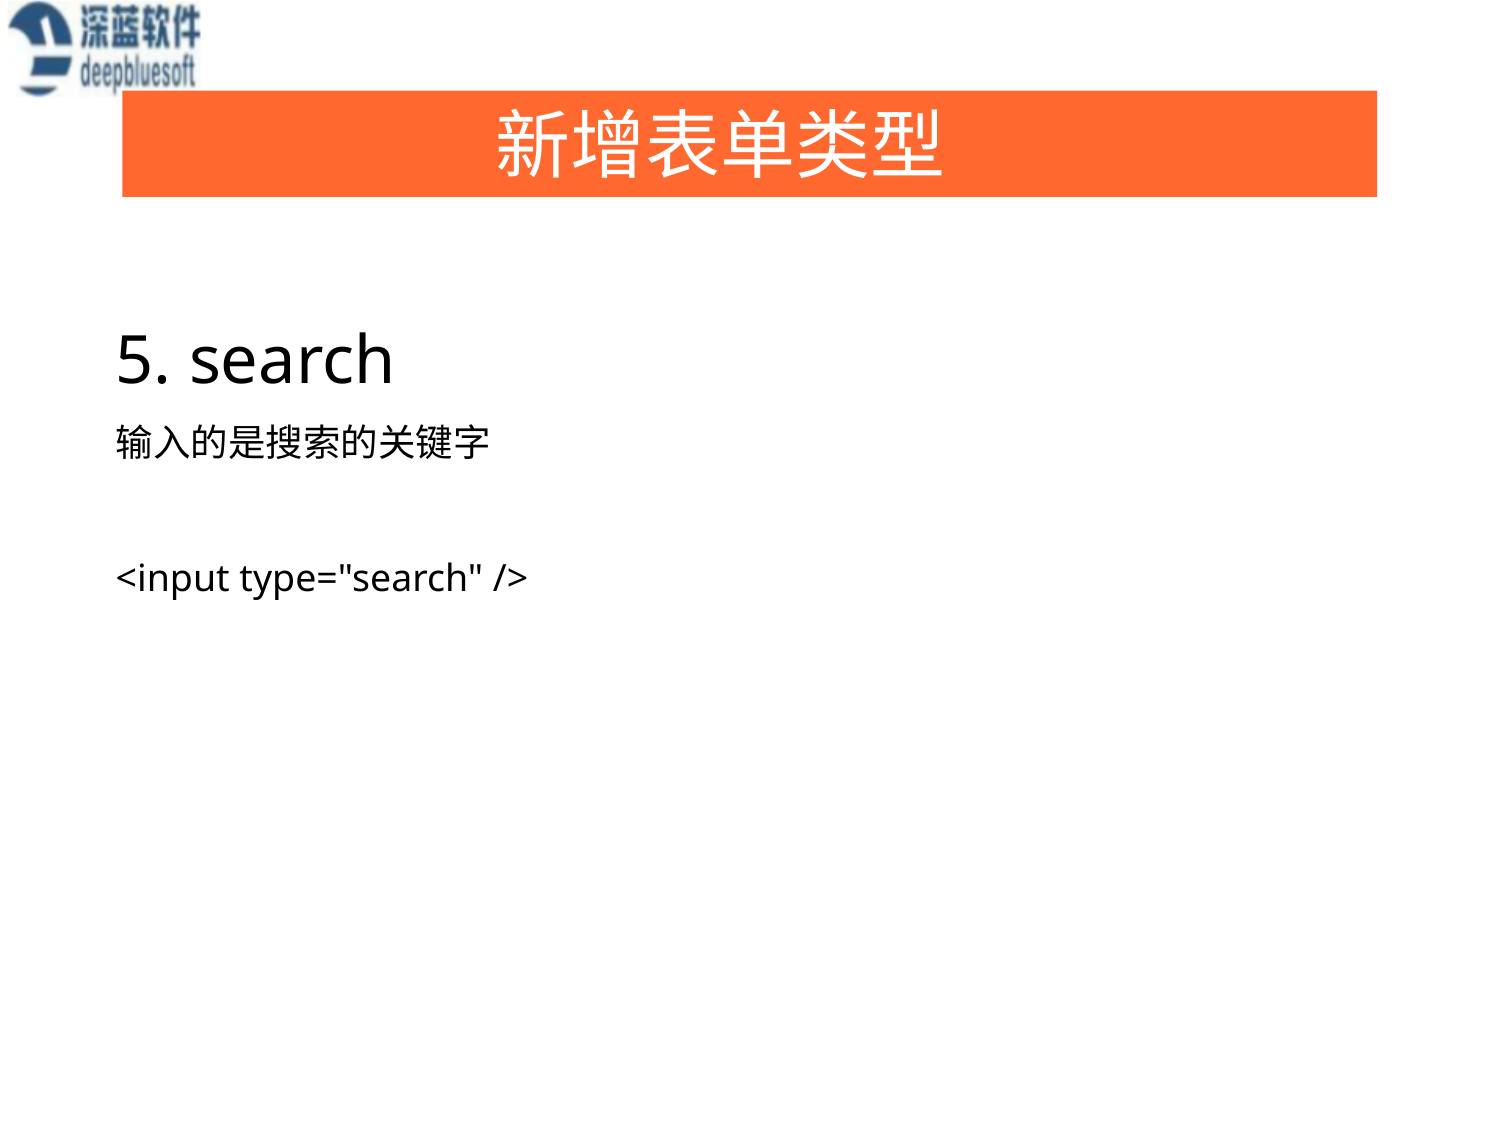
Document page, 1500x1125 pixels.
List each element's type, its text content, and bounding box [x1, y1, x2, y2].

text_box 新增表单类型 [153, 90, 1288, 196]
text_box [120, 89, 1379, 199]
text_box 5. search 输入的是搜索的关键字 <input type="search" /> [100, 269, 1429, 607]
picture [5, 0, 207, 99]
